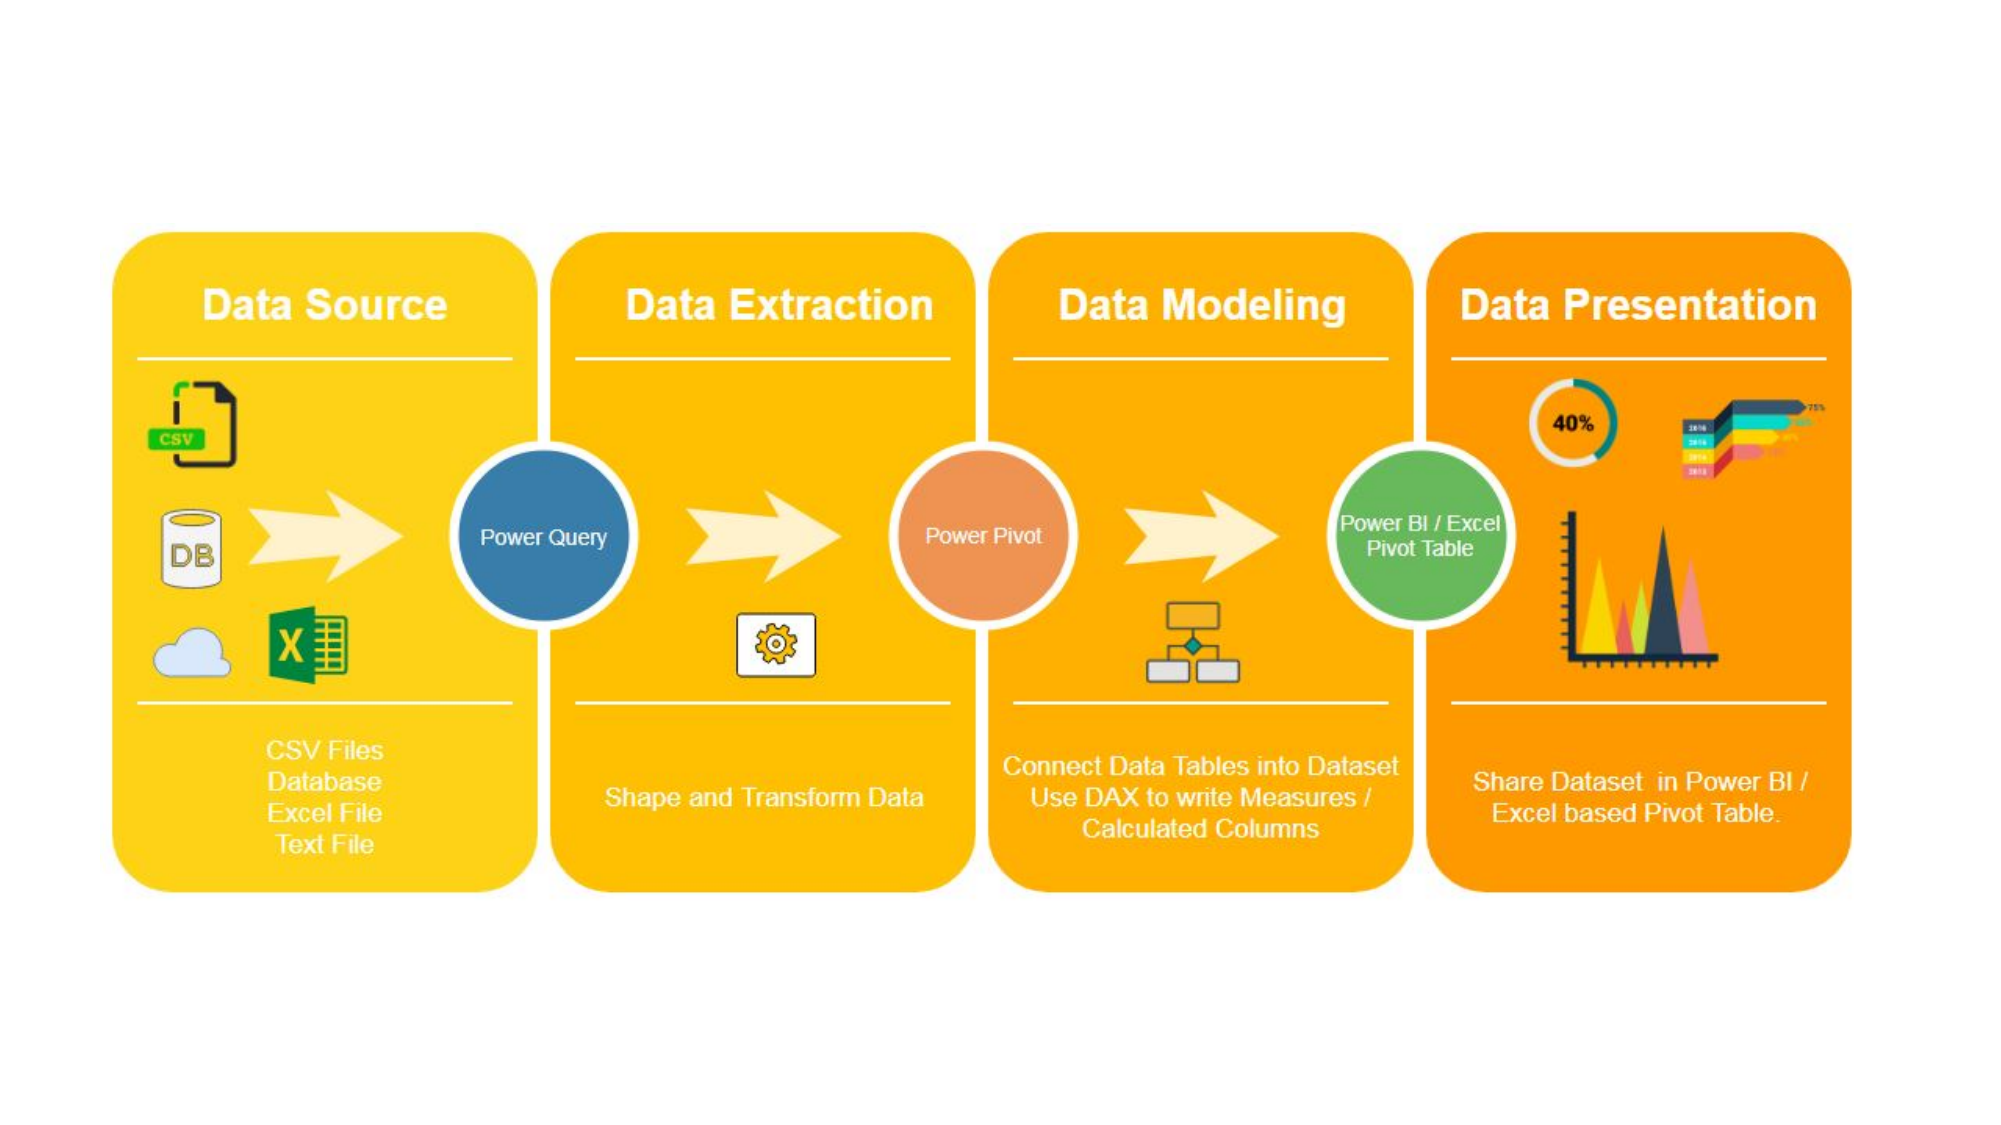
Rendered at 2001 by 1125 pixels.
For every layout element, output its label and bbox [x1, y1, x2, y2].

picture [100, 223, 1866, 902]
